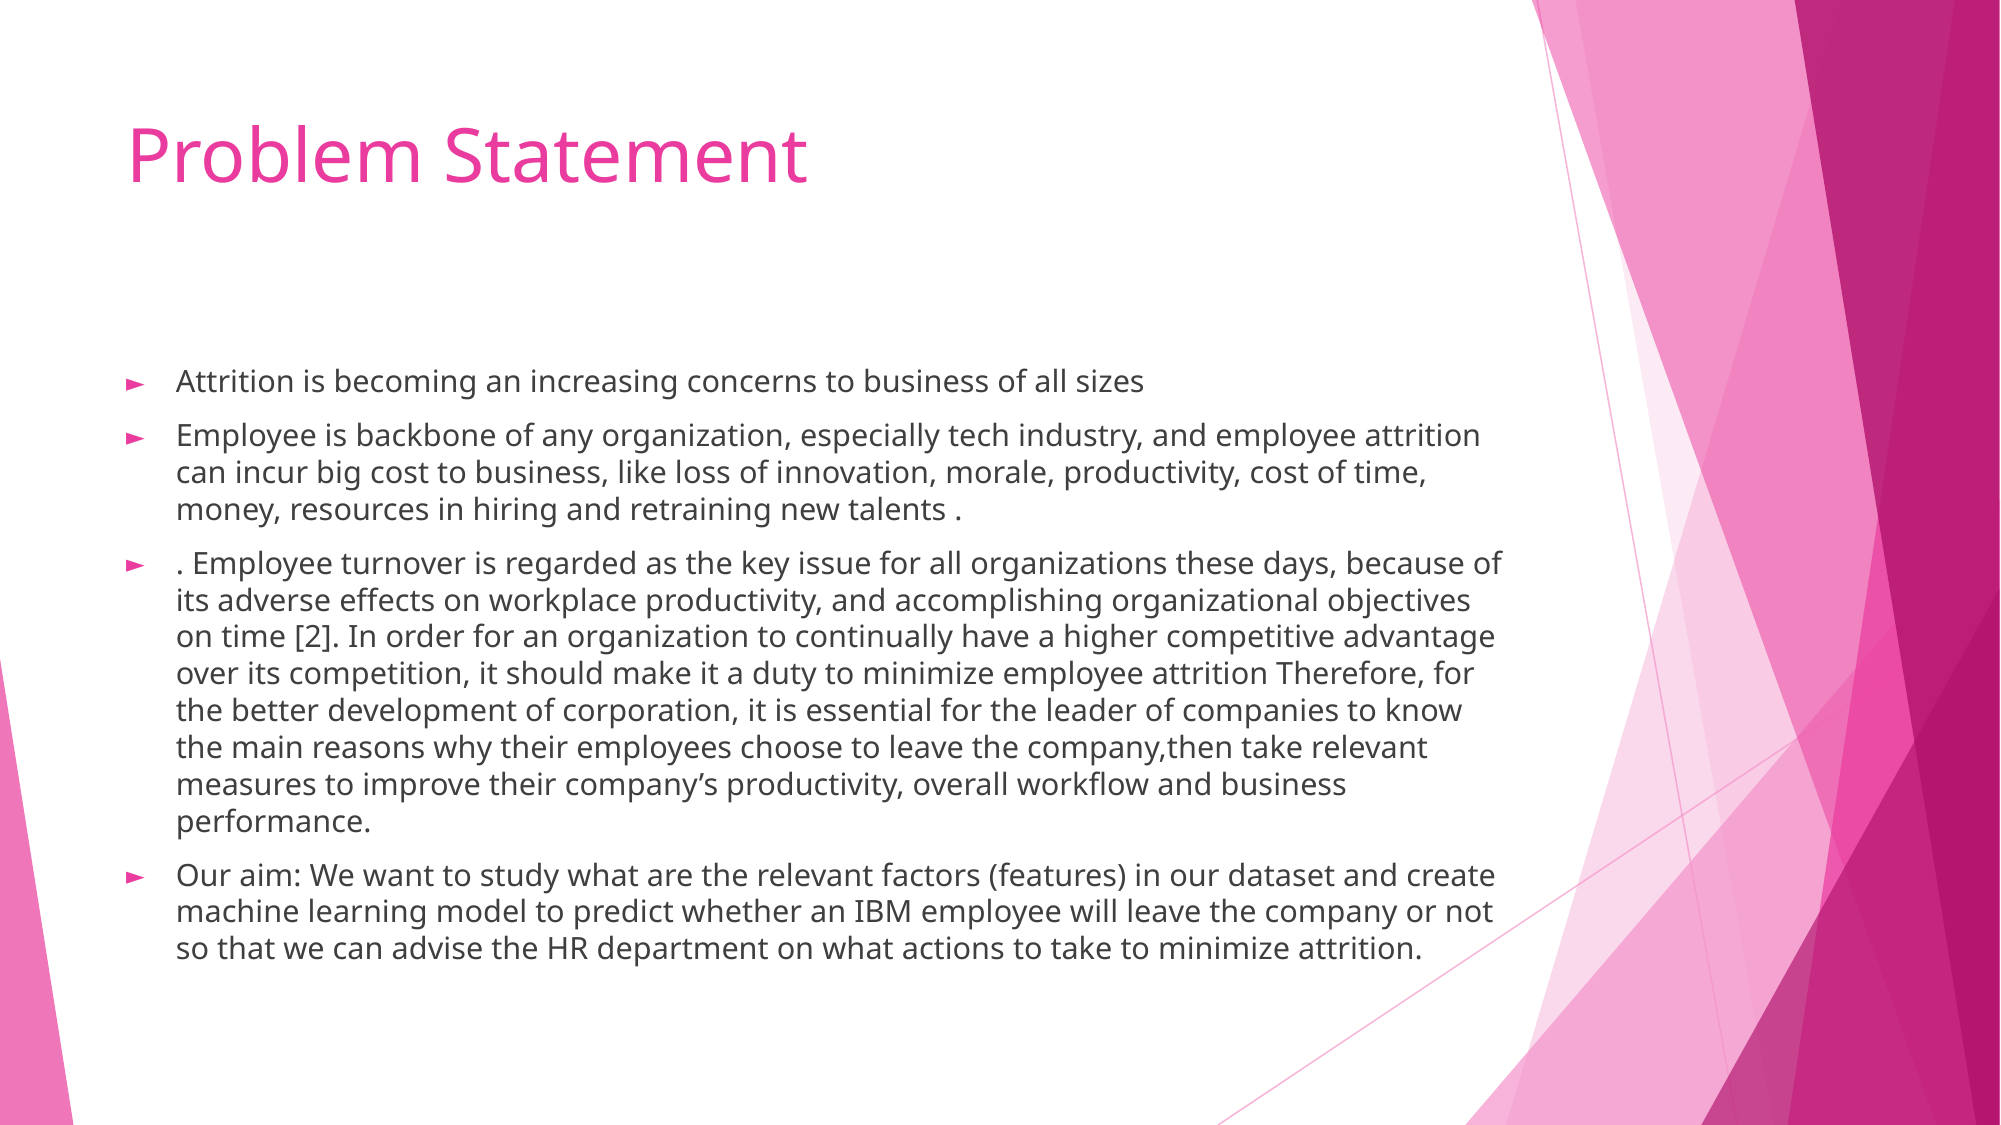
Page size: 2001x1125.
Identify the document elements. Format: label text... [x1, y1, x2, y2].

title Problem Statement [111, 99, 1522, 317]
list Attrition is becoming an increasing concerns to business of all sizes Employee is backbone of any organization, especially tech industry, and employee attrition can incur big cost to business, like loss of innovation, morale, productivity, cost of time, money, resources in hiring and retraining new talents . . Employee turnover is regarded as the key issue for all organizations these days, because of its adverse effects on workplace productivity, and accomplishing organizational objectives on time [2]. In order for an organization to continually have a higher competitive advantage over its competition, it should make it a duty to minimize employee attrition Therefore, for the better development of corporation, it is essential for the leader of companies to know the main reasons why their employees choose to leave the company,then take relevant measures to improve their company’s productivity, overall workflow and business performance. Our aim: We want to study what are the relevant factors (features) in our dataset and create machine learning model to predict whether an IBM employee will leave the company or not so that we can advise the HR department on what actions to take to minimize attrition. [111, 354, 1522, 992]
